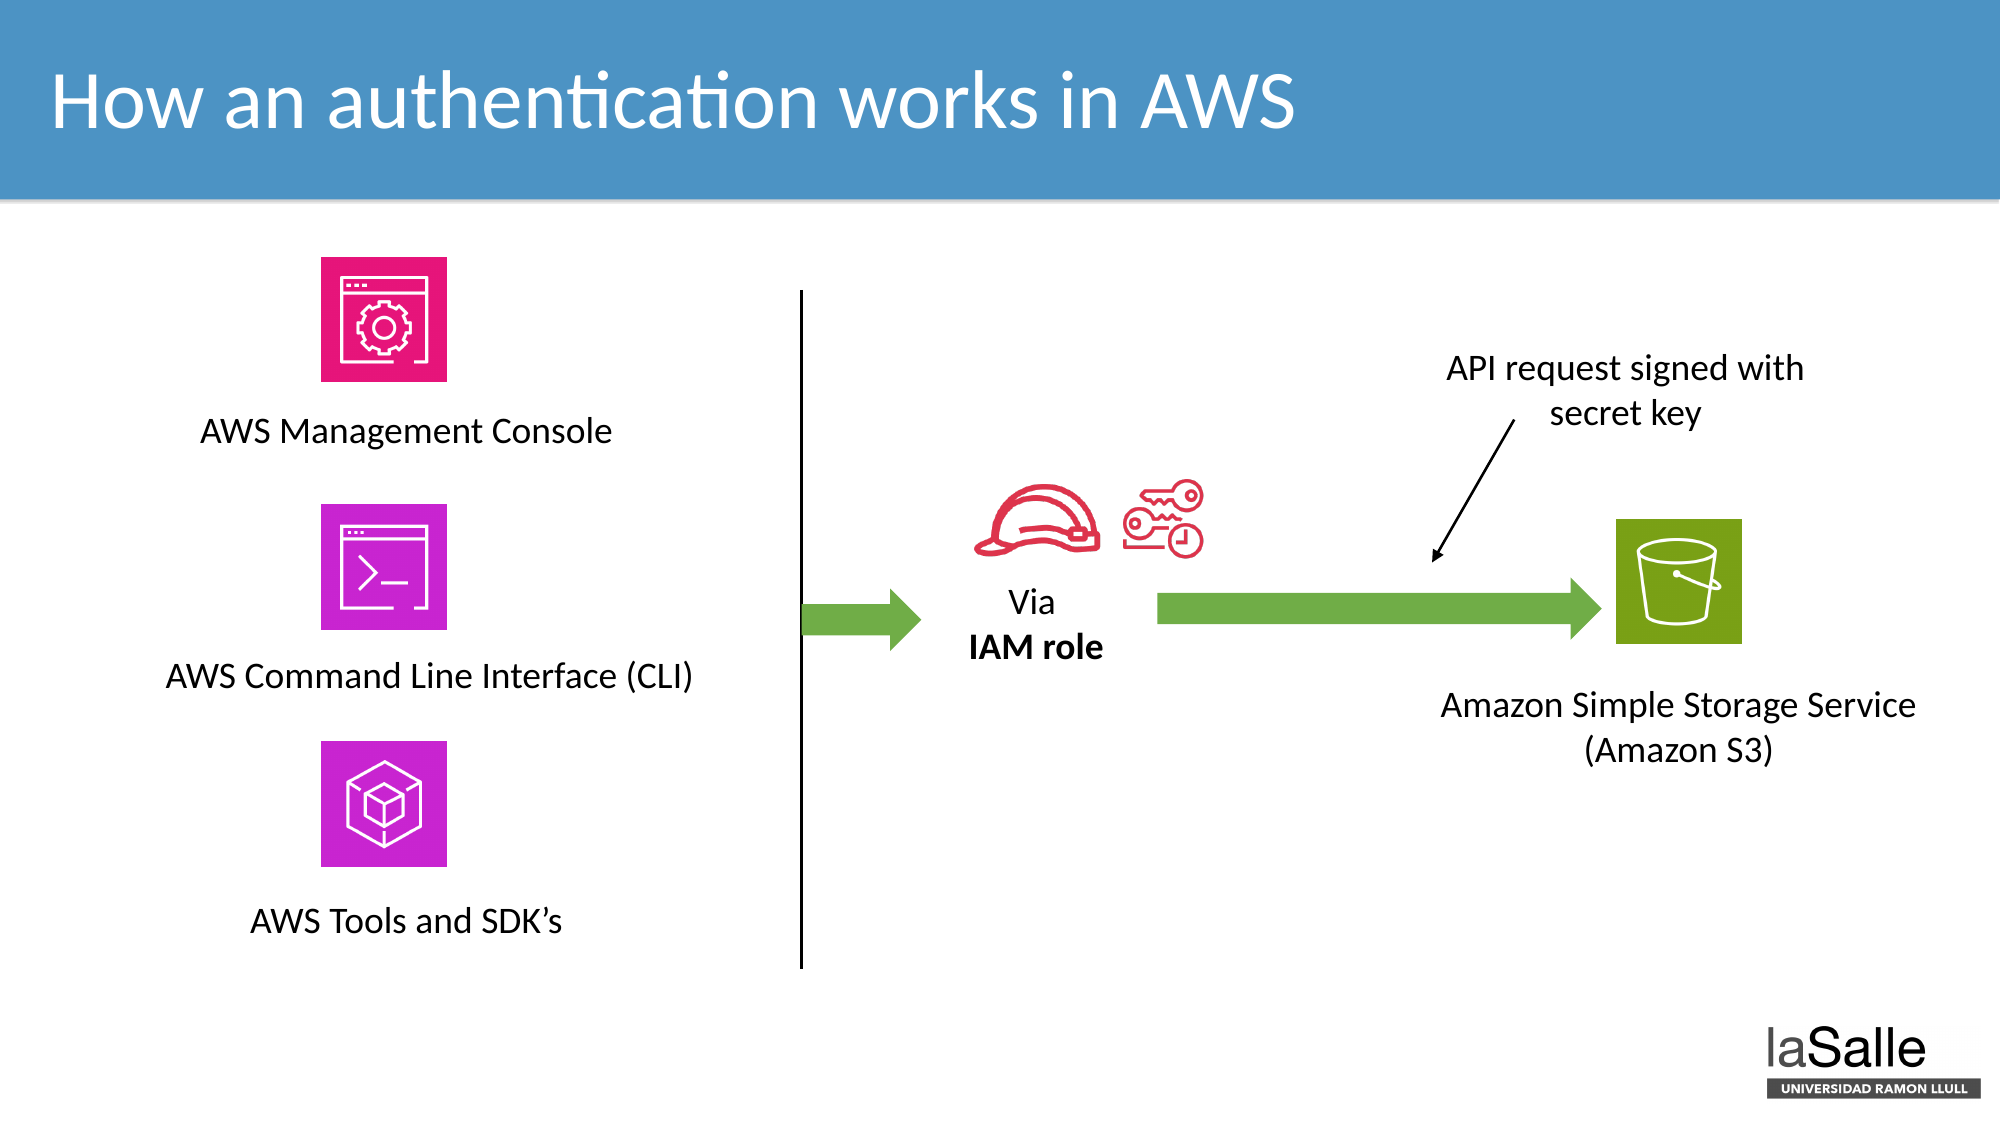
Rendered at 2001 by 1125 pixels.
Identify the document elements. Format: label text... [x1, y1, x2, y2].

picture [1119, 475, 1207, 563]
text_box How an authentication works in AWS [35, 37, 1950, 153]
text_box API request signed with secret key [1446, 342, 1806, 433]
text_box AWS Tools and SDK’s [250, 895, 564, 941]
text_box AWS Management Console [200, 406, 614, 452]
text_box [802, 586, 923, 654]
text_box Via IAM role [968, 589, 1105, 668]
text_box AWS Command Line Interface (CLI) [165, 651, 695, 696]
text_box [0, 0, 2000, 200]
picture [321, 741, 447, 867]
picture [1616, 519, 1742, 645]
picture [1767, 1026, 1981, 1104]
picture [968, 452, 1105, 589]
text_box [1156, 574, 1604, 643]
text_box Amazon Simple Storage Service (Amazon S3) [1440, 680, 1918, 771]
picture [321, 257, 447, 383]
picture [321, 504, 447, 630]
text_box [1432, 419, 1515, 563]
